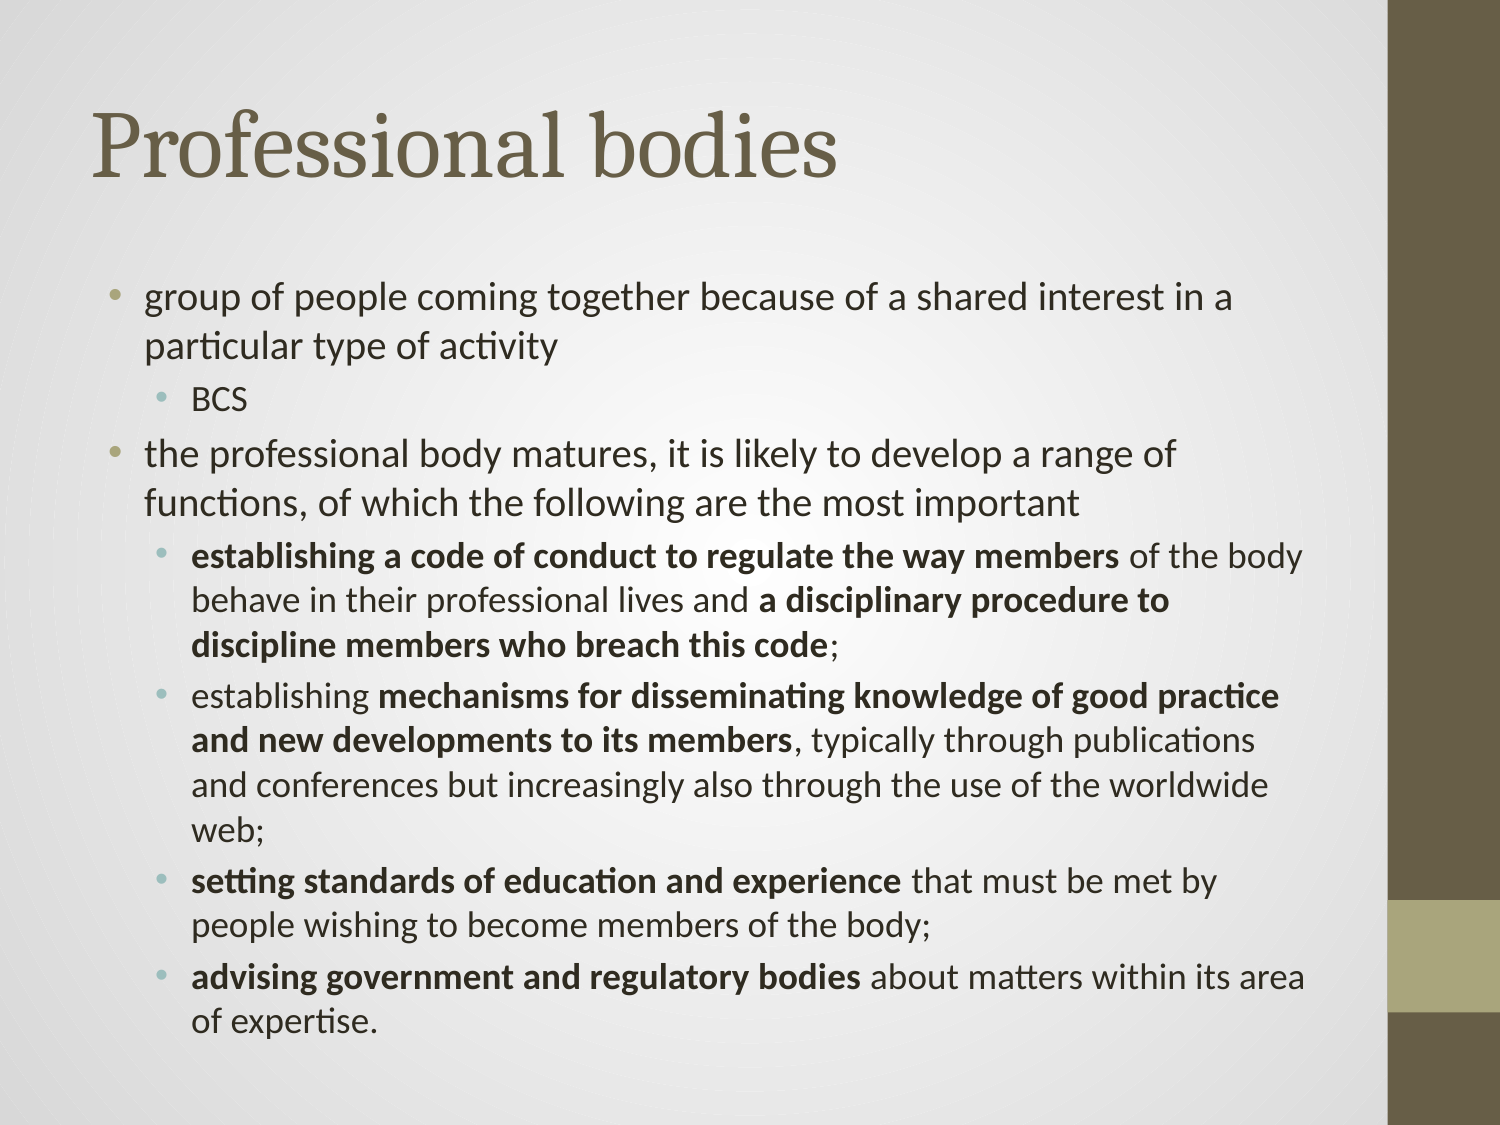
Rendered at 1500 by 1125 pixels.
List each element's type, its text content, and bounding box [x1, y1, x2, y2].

title Professional bodies [75, 45, 1325, 233]
list group of people coming together because of a shared interest in a particular type of activity BCS the professional body matures, it is likely to develop a range of functions, of which the following are the most important establishing a code of conduct to regulate the way members of the body behave in their professional lives and a disciplinary procedure to discipline members who breach this code; establishing mechanisms for disseminating knowledge of good practice and new developments to its members, typically through publications and conferences but increasingly also through the use of the worldwide web; setting standards of education and experience that must be met by people wishing to become members of the body; advising government and regulatory bodies about matters within its area of expertise. [75, 262, 1325, 1050]
